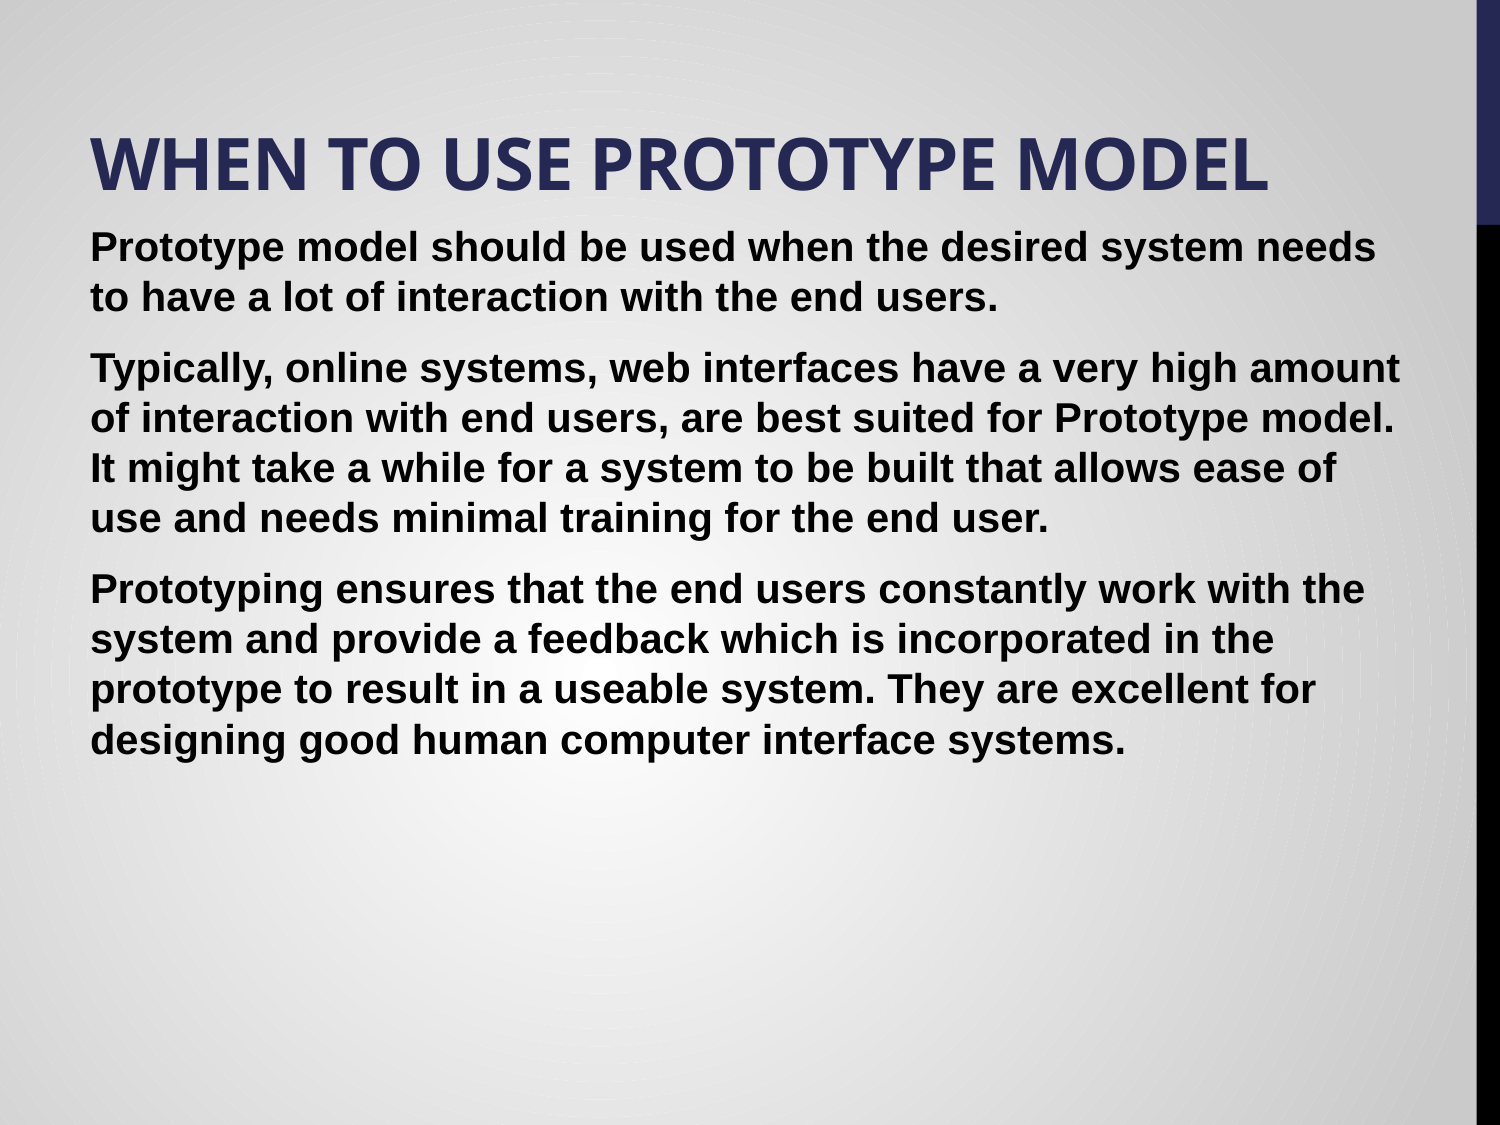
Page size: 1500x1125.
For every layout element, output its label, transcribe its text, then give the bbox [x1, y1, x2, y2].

list Prototype model should be used when the desired system needs to have a lot of interaction with the end users. Typically, online systems, web interfaces have a very high amount of interaction with end users, are best suited for Prototype model. It might take a while for a system to be built that allows ease of use and needs minimal training for the end user. Prototyping ensures that the end users constantly work with the system and provide a feedback which is incorporated in the prototype to result in a useable system. They are excellent for designing good human computer interface systems. [75, 212, 1425, 1005]
title When to use Prototype model [75, 45, 1425, 212]
